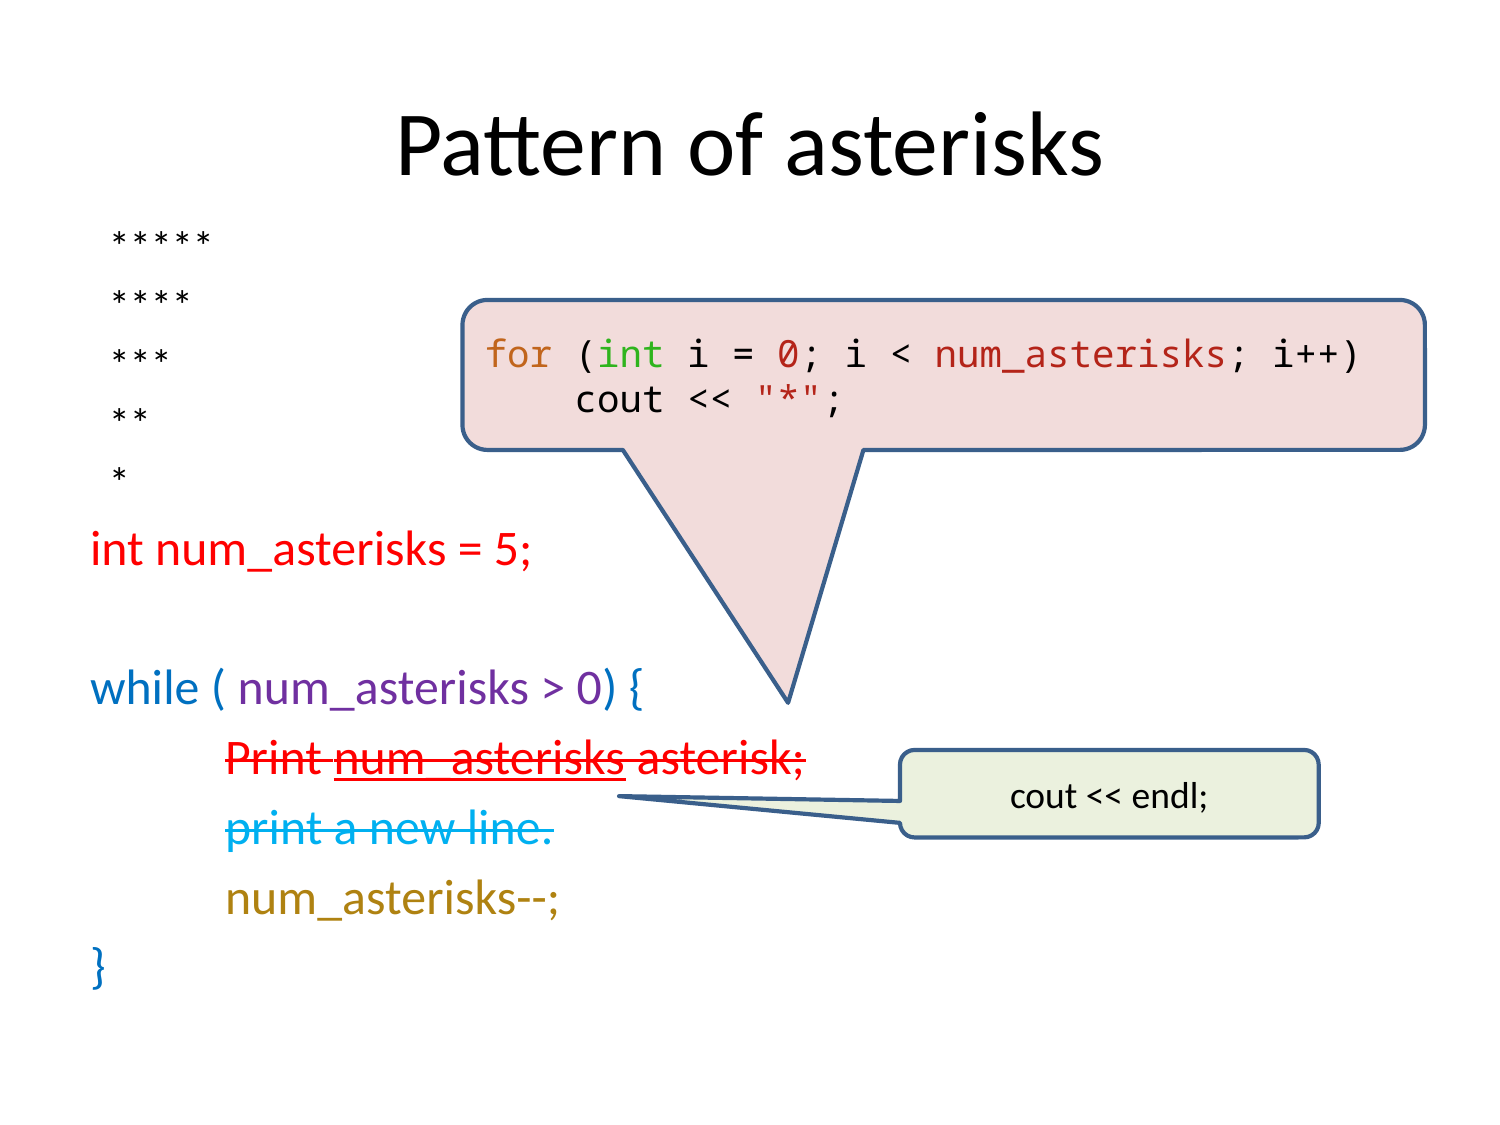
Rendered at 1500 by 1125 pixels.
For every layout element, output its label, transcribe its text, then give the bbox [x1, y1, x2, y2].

text_box cout << endl; [616, 747, 1321, 840]
list ***** **** *** ** * int num_asterisks = 5; while ( num_asterisks > 0) { Print num_asterisks asterisk; print a new line. num_asterisks--; } [75, 212, 1425, 1013]
title Pattern of asterisks [75, 45, 1425, 212]
text_box for (int i = 0; i < num_asterisks; i++) cout << "*"; [460, 297, 1428, 705]
